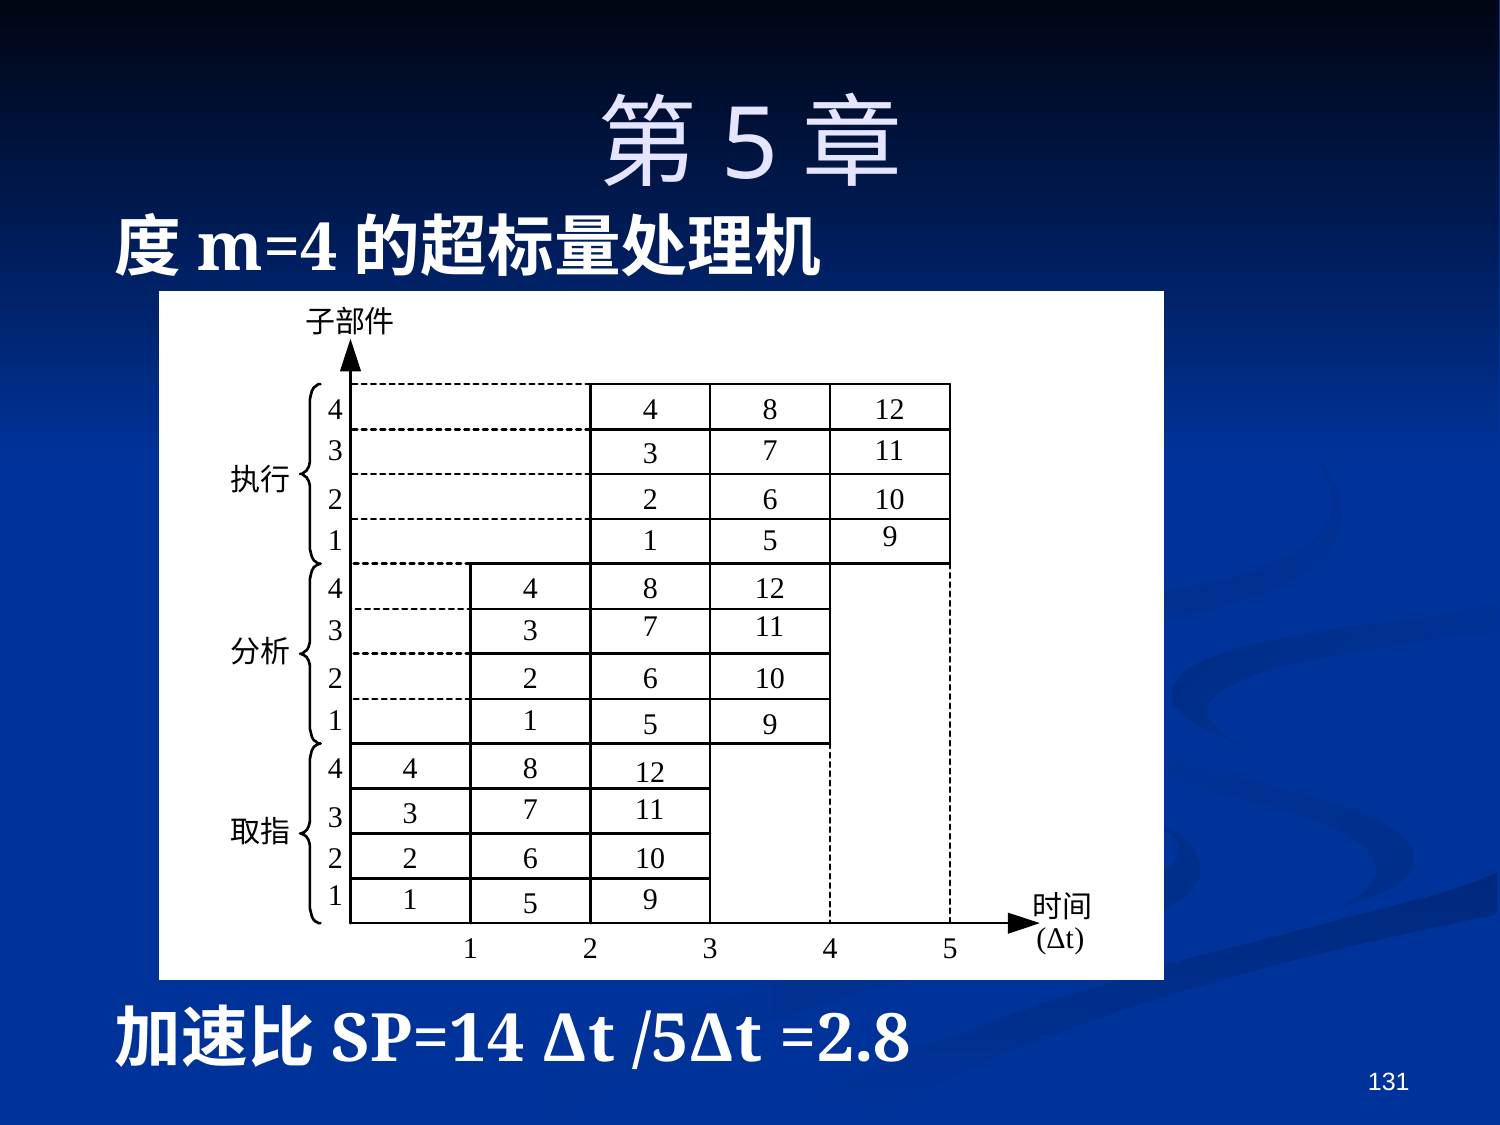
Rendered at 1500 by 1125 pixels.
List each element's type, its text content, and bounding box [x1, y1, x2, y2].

title 第5章 [74, 44, 1426, 233]
text_box 加速比SP=14 Δt /5Δt =2.8 [100, 987, 1438, 1083]
text_box 度m=4的超标量处理机 [100, 196, 1438, 291]
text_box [159, 290, 1164, 980]
slide_number 131 [1074, 1083, 1426, 1104]
